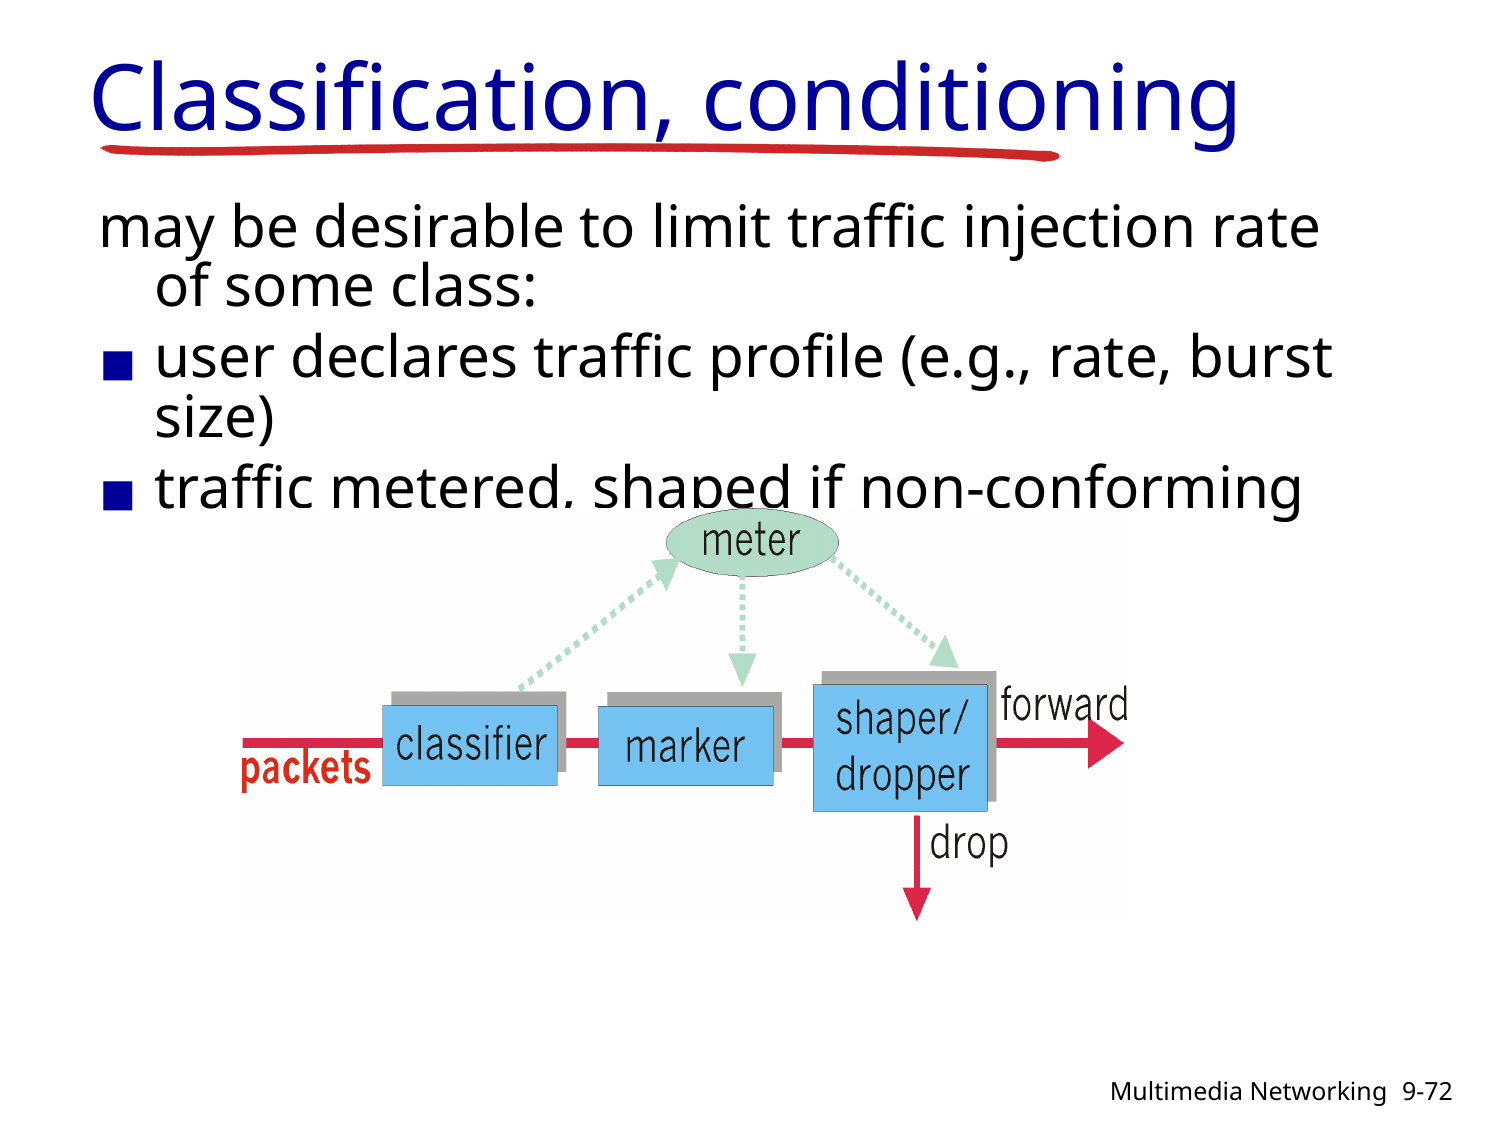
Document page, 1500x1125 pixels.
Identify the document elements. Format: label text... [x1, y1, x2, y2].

list may be desirable to limit traffic injection rate of some class: user declares traffic profile (e.g., rate, burst size) traffic metered, shaped if non-conforming [83, 192, 1359, 955]
picture [239, 508, 1127, 922]
footer Multimedia Networking [1079, 1067, 1403, 1110]
slide_number 9-‹#› [1387, 1068, 1500, 1113]
picture [96, 138, 1072, 168]
title Classification, conditioning [73, 0, 1349, 188]
